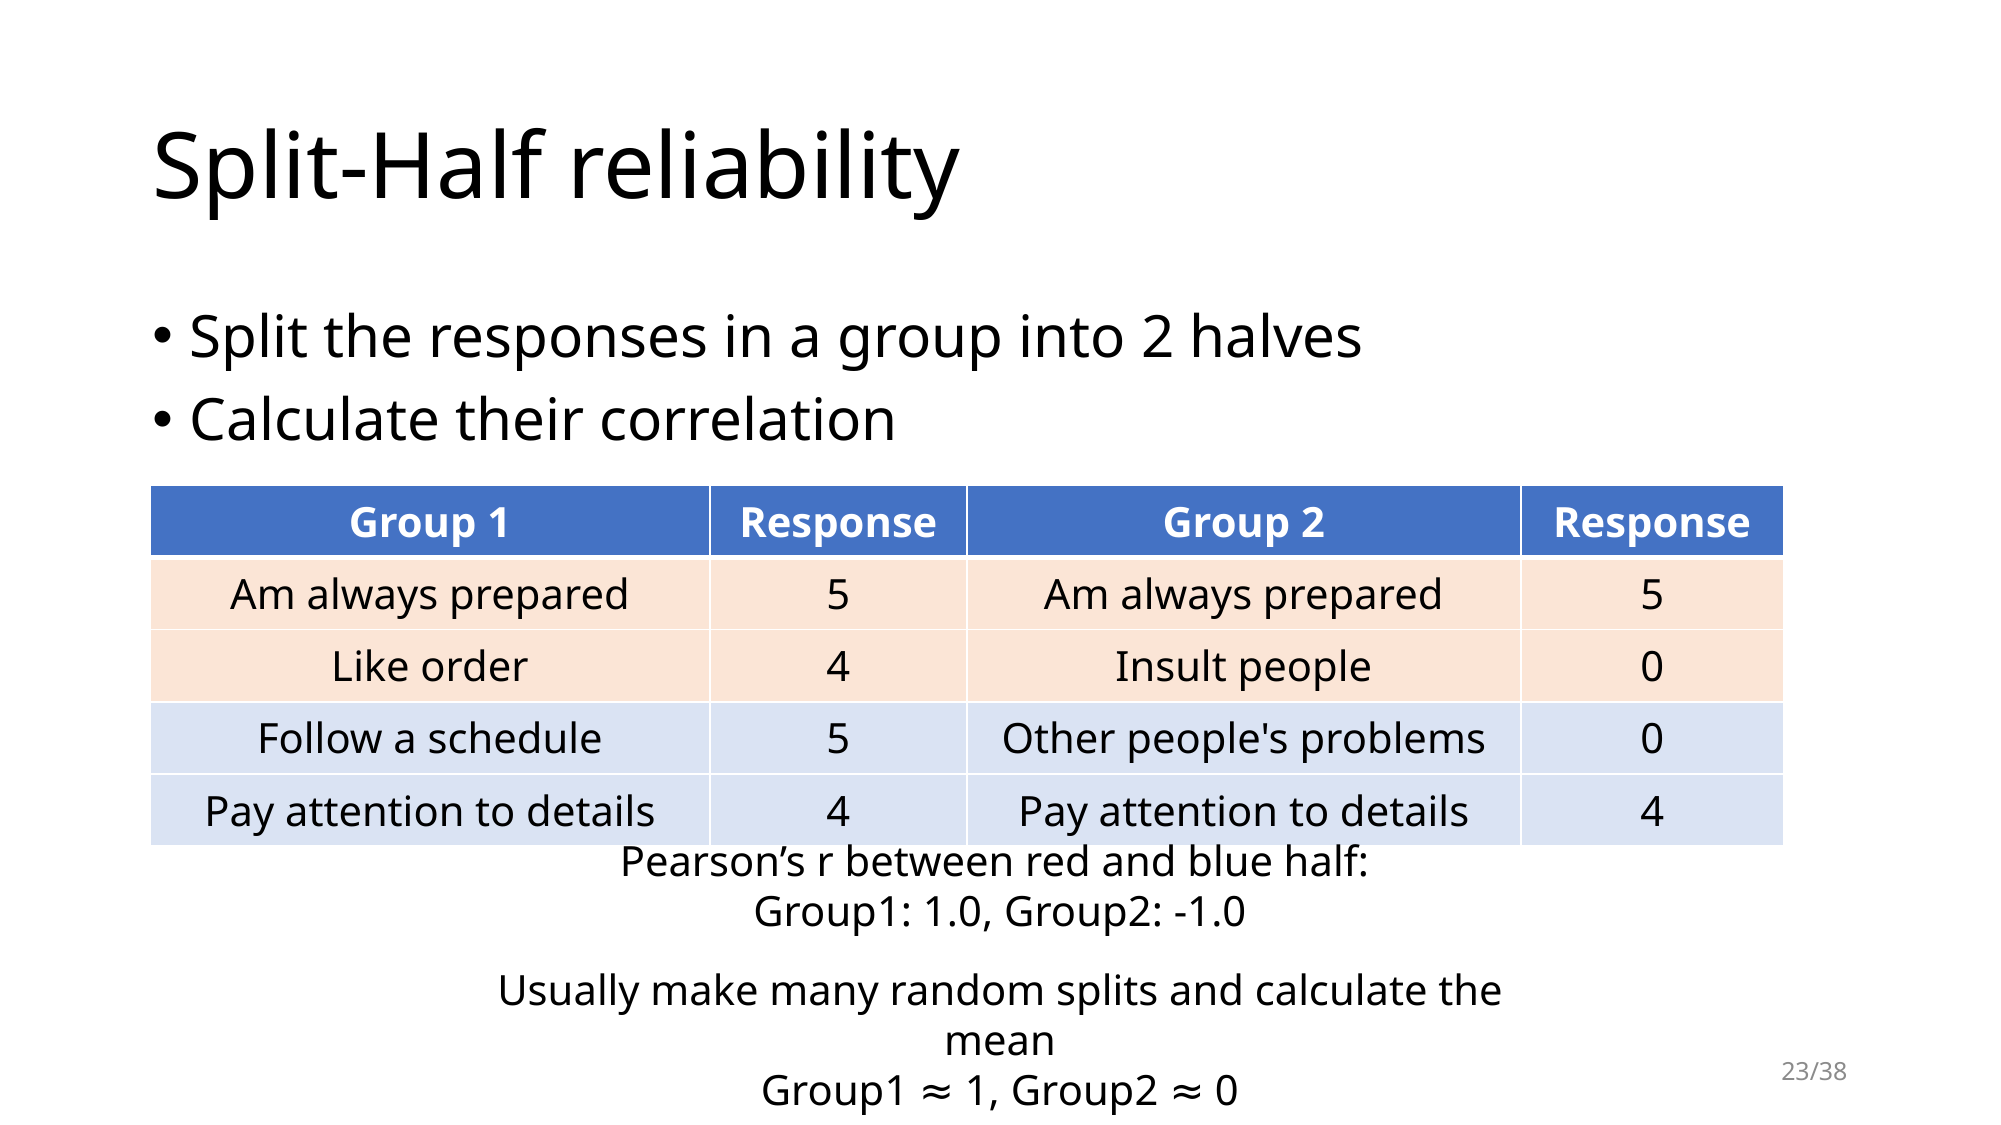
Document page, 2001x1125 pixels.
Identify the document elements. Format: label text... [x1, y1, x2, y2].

table_cell 5 [1522, 560, 1783, 629]
table_cell 4 [1522, 775, 1783, 845]
text_box Usually make many random splits and calculate the mean Group1 ≈ 1, Group2 ≈ 0 [431, 956, 1569, 1121]
table_header Group 2 [968, 486, 1520, 555]
table_header Response [1522, 486, 1783, 555]
table_cell Pay attention to details [151, 775, 709, 845]
table_cell Other people's problems [968, 703, 1520, 773]
table_cell 0 [1522, 703, 1783, 773]
table_header Response [711, 486, 966, 555]
table_cell 5 [711, 703, 966, 773]
table_cell Insult people [968, 630, 1520, 701]
table_cell Am always prepared [968, 560, 1520, 629]
table_cell Am always prepared [151, 560, 709, 629]
table_header Group 1 [151, 486, 709, 555]
table_cell Follow a schedule [151, 703, 709, 773]
table_cell 4 [711, 775, 966, 827]
table_cell 0 [1522, 630, 1783, 701]
table_cell 5 [711, 560, 966, 629]
slide_number 23/38 [1412, 1042, 1863, 1103]
table_cell 4 [711, 630, 966, 701]
table_cell Like order [151, 630, 709, 701]
list Split the responses in a group into 2 halves Calculate their correlation [137, 299, 1863, 479]
table_cell Pay attention to details [968, 775, 1520, 845]
text_box Pearson’s r between red and blue half: Group1: 1.0, Group2: -1.0 [493, 827, 1507, 943]
title Split-Half reliability [137, 59, 1863, 278]
